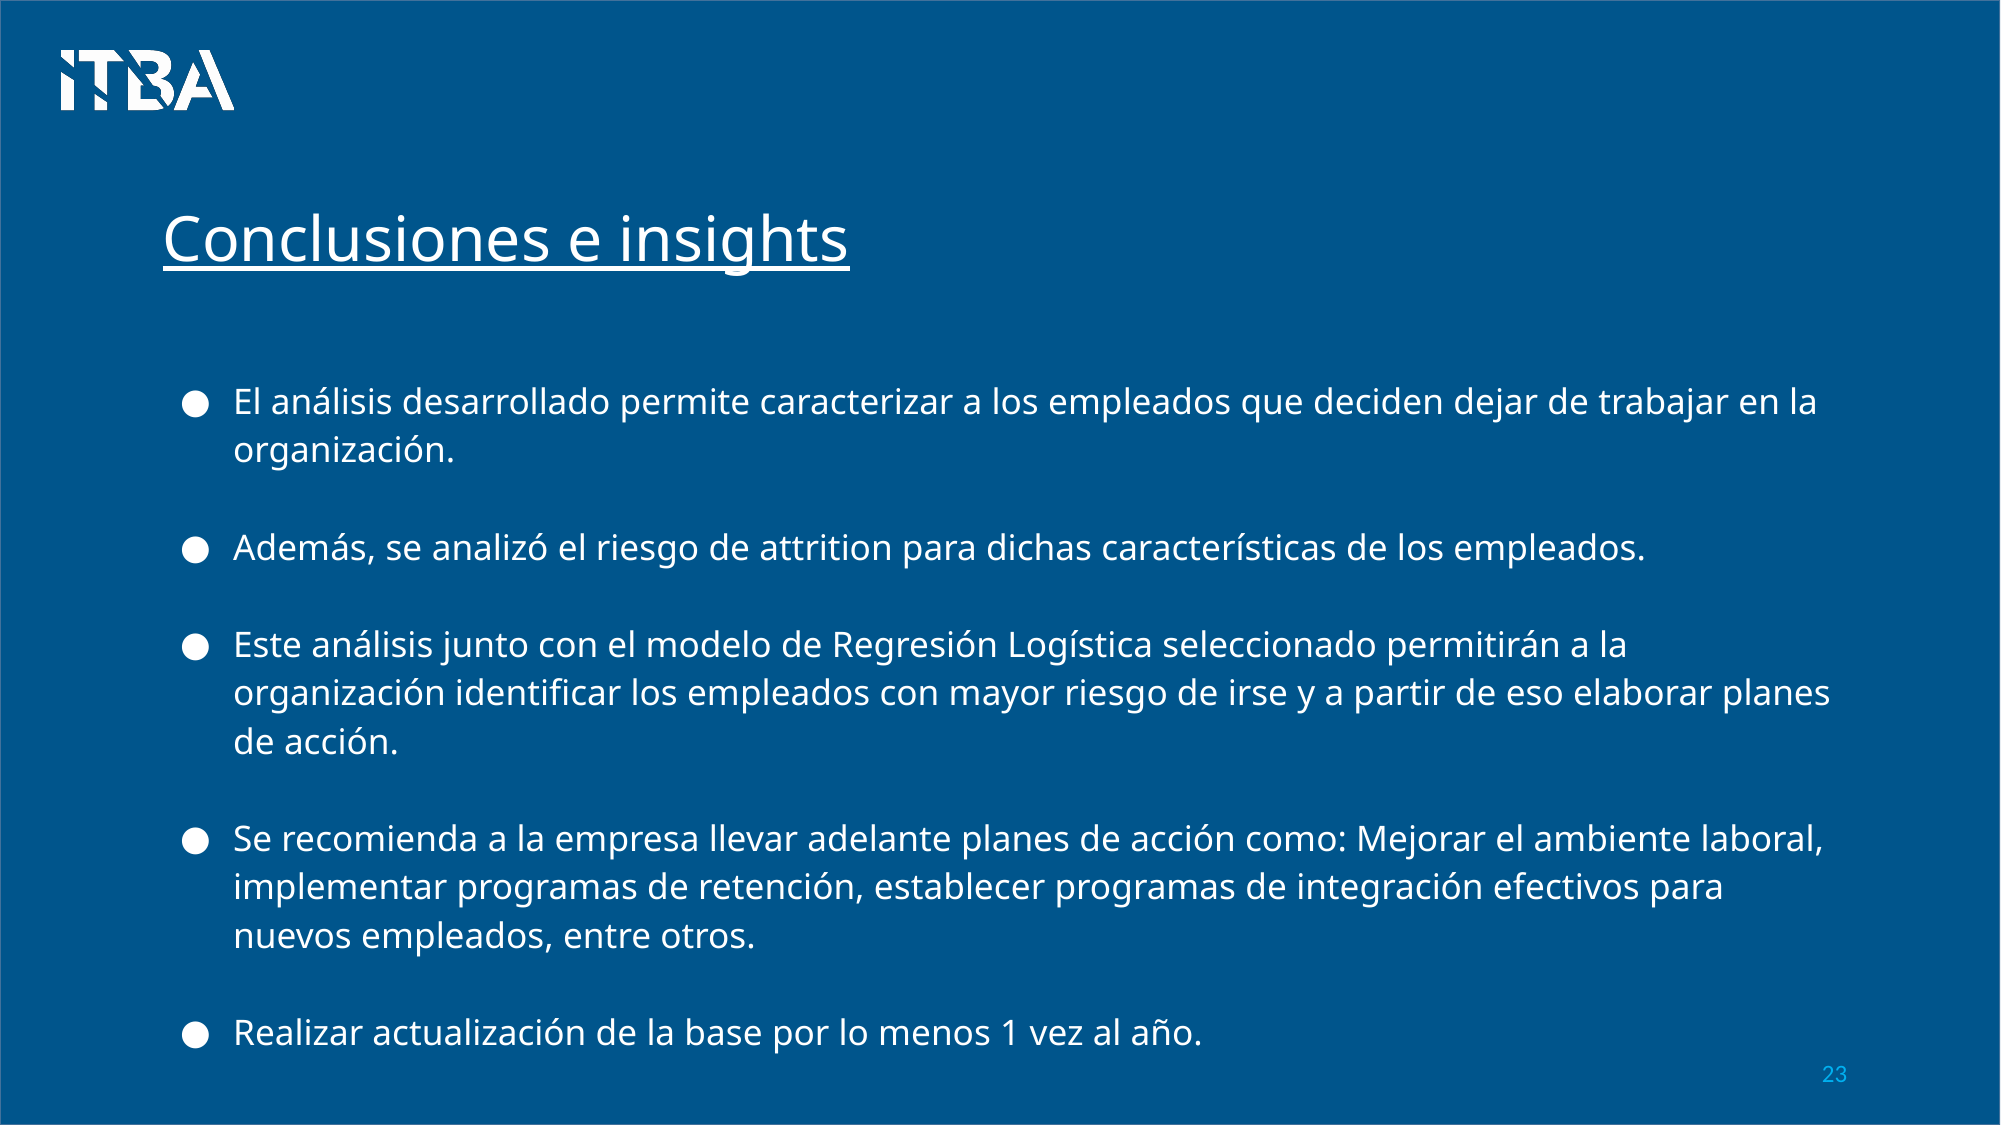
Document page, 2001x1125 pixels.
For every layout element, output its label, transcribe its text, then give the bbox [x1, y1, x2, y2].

slide_number ‹#› [1412, 1069, 1863, 1103]
text_box El análisis desarrollado permite caracterizar a los empleados que deciden dejar de trabajar en la organización. Además, se analizó el riesgo de attrition para dichas características de los empleados. Este análisis junto con el modelo de Regresión Logística seleccionado permitirán a la organización identificar los empleados con mayor riesgo de irse y a partir de eso elaborar planes de acción. Se recomienda a la empresa llevar adelante planes de acción como: Mejorar el ambiente laboral, implementar programas de retención, establecer programas de integración efectivos para nuevos empleados, entre otros. Realizar actualización de la base por lo menos 1 vez al año. [147, 357, 1863, 1069]
picture [61, 50, 234, 111]
text_box Conclusiones e insights [147, 151, 1709, 289]
